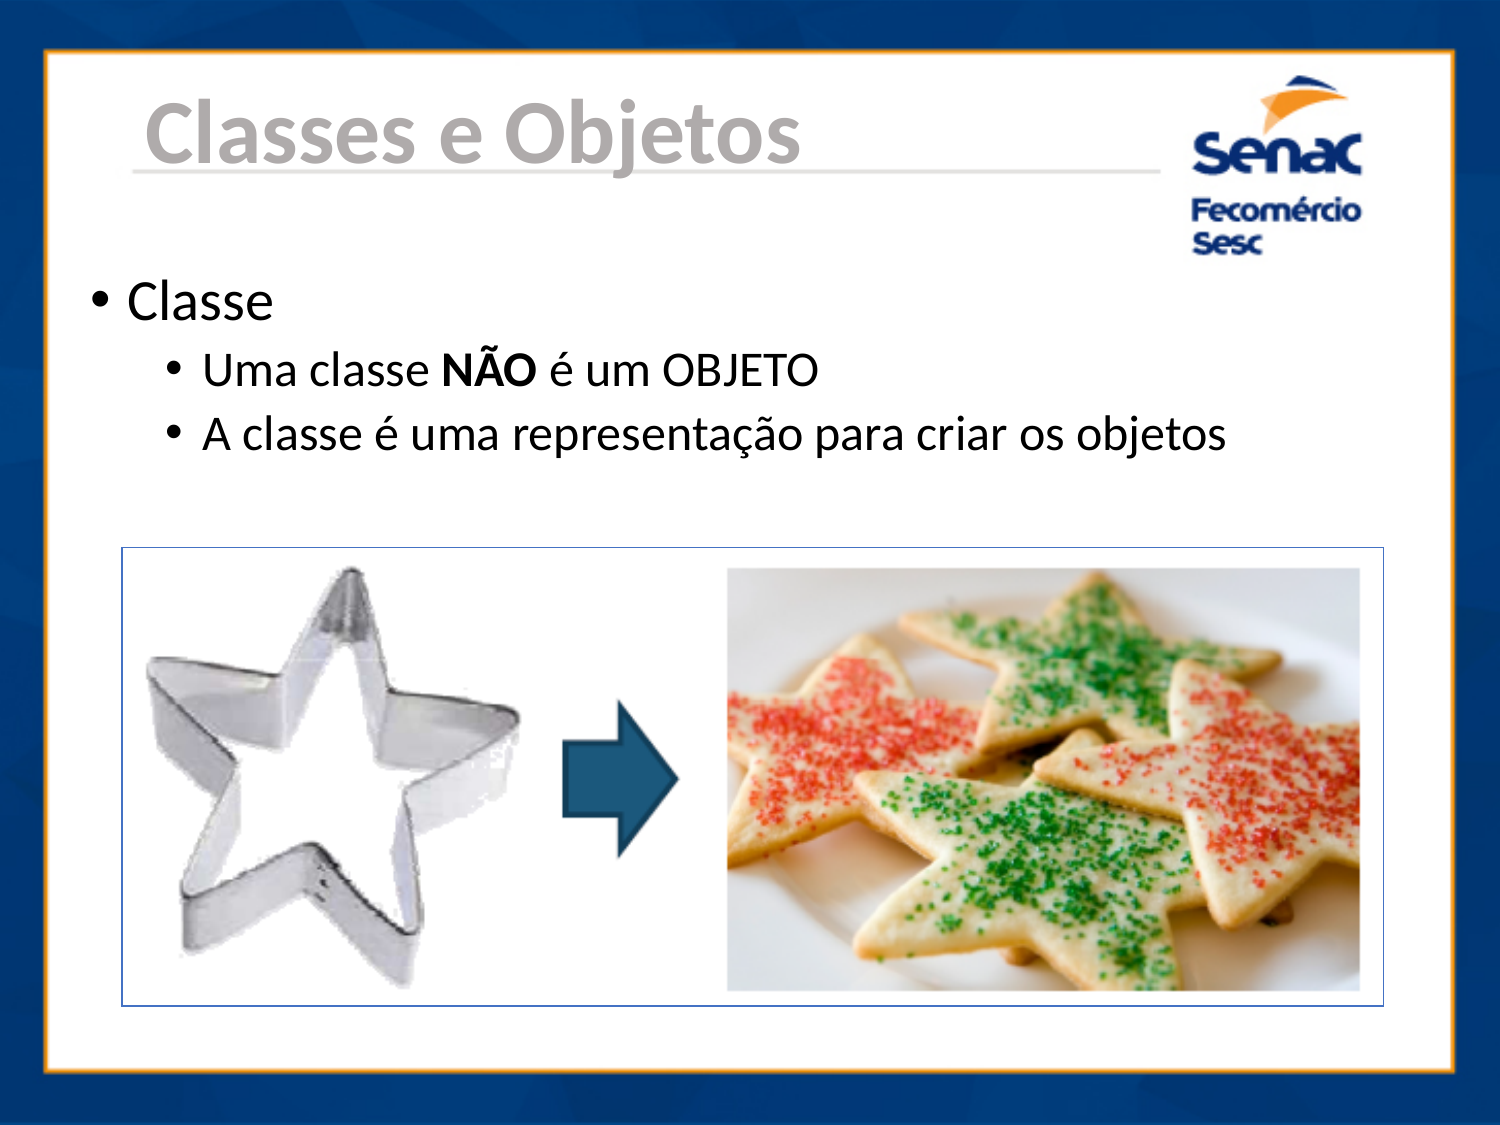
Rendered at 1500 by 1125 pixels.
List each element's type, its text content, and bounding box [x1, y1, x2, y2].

list Classe Uma classe NÃO é um OBJETO A classe é uma representação para criar os objetos [75, 262, 1425, 1005]
text_box Classes e Objetos [130, 77, 1130, 191]
picture [0, 0, 1500, 1125]
